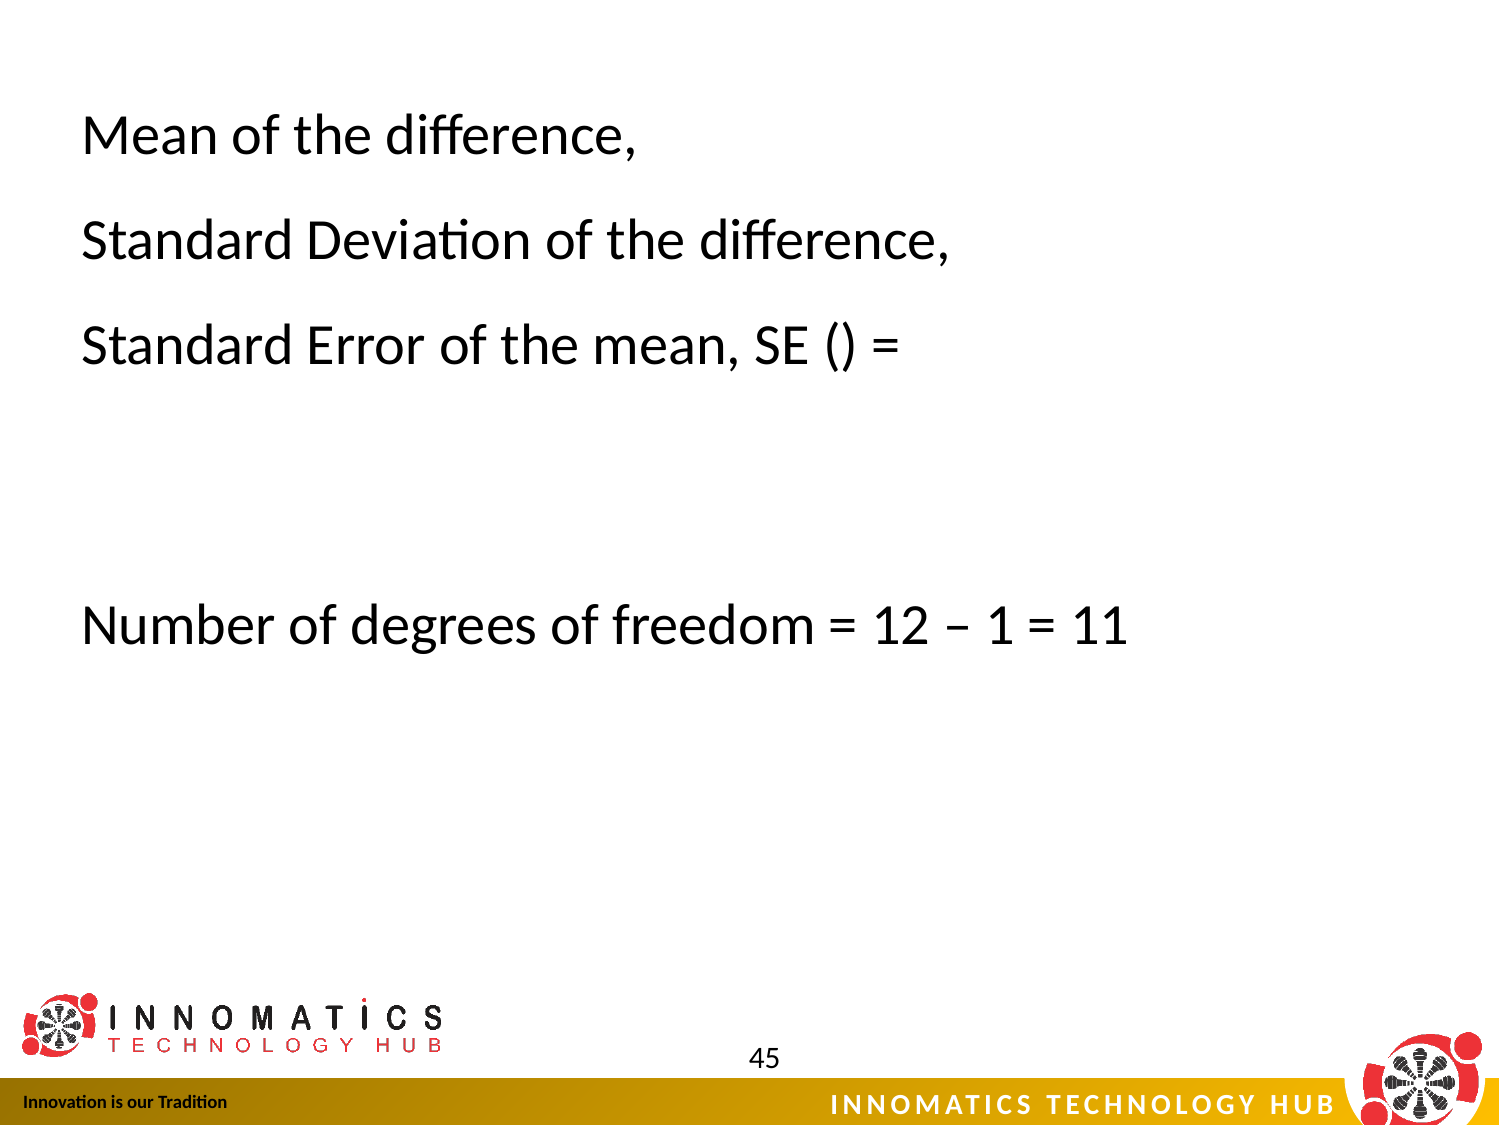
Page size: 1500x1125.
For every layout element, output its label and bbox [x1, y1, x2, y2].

picture [1360, 1032, 1484, 1125]
picture [22, 993, 441, 1057]
